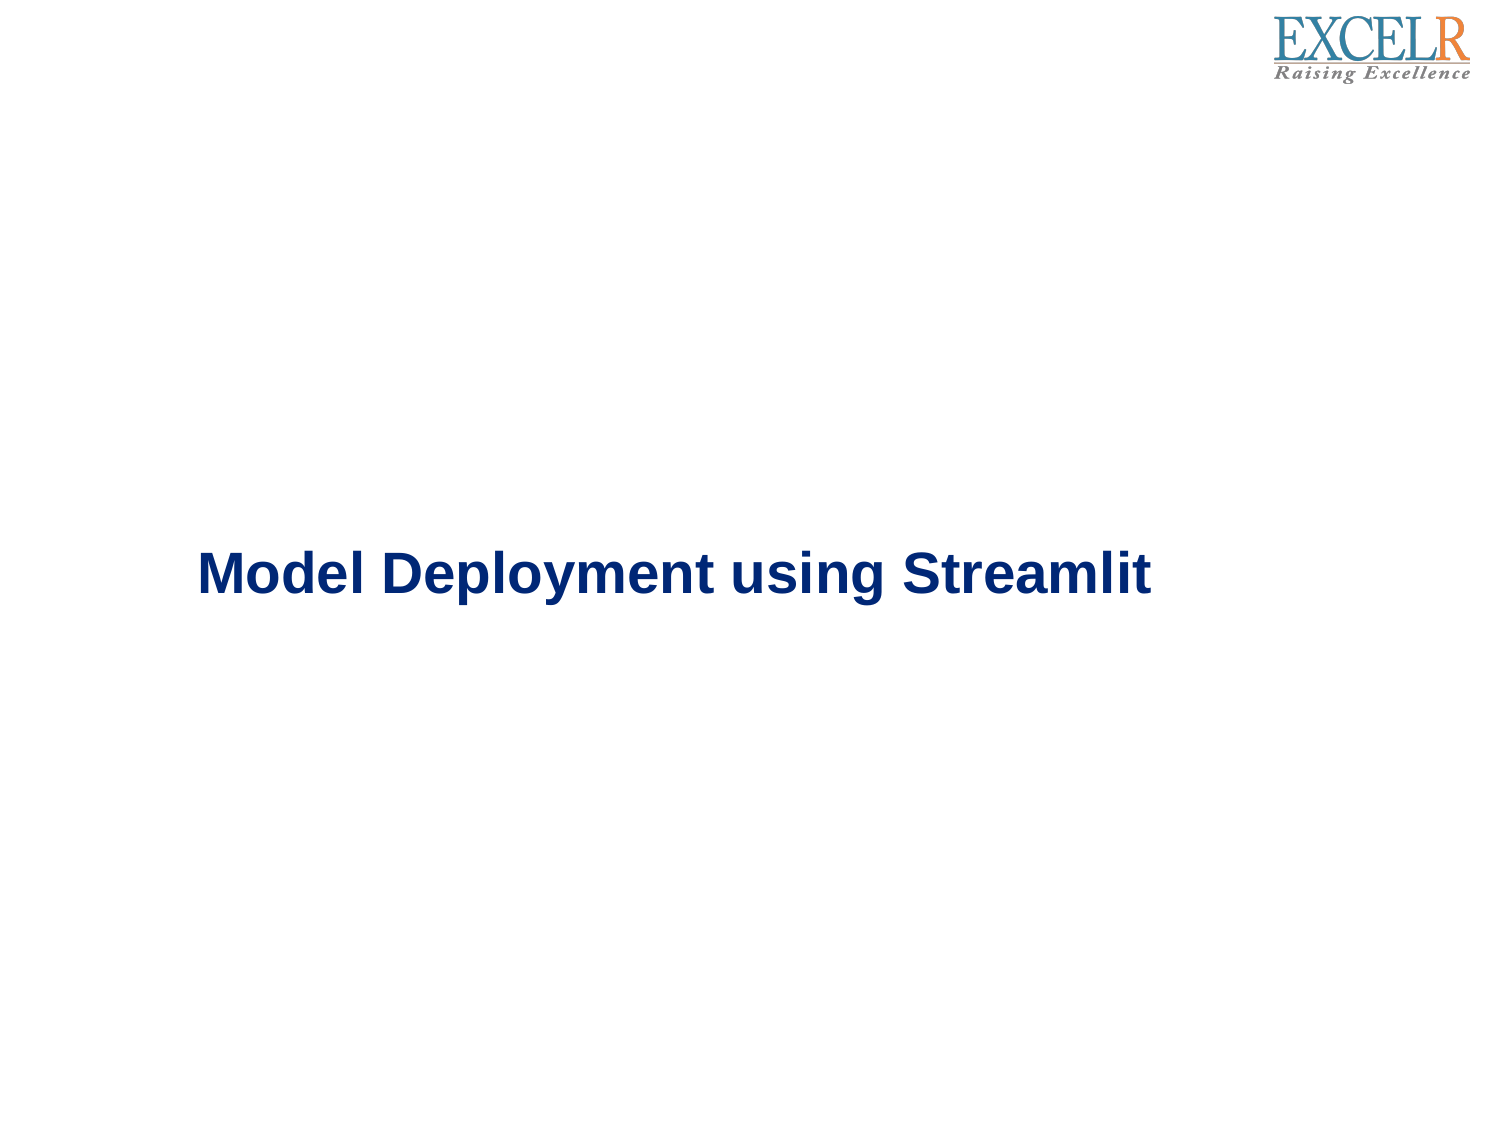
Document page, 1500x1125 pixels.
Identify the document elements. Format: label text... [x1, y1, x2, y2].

text_box Model Deployment using Streamlit [182, 527, 1318, 613]
picture [1274, 16, 1470, 85]
